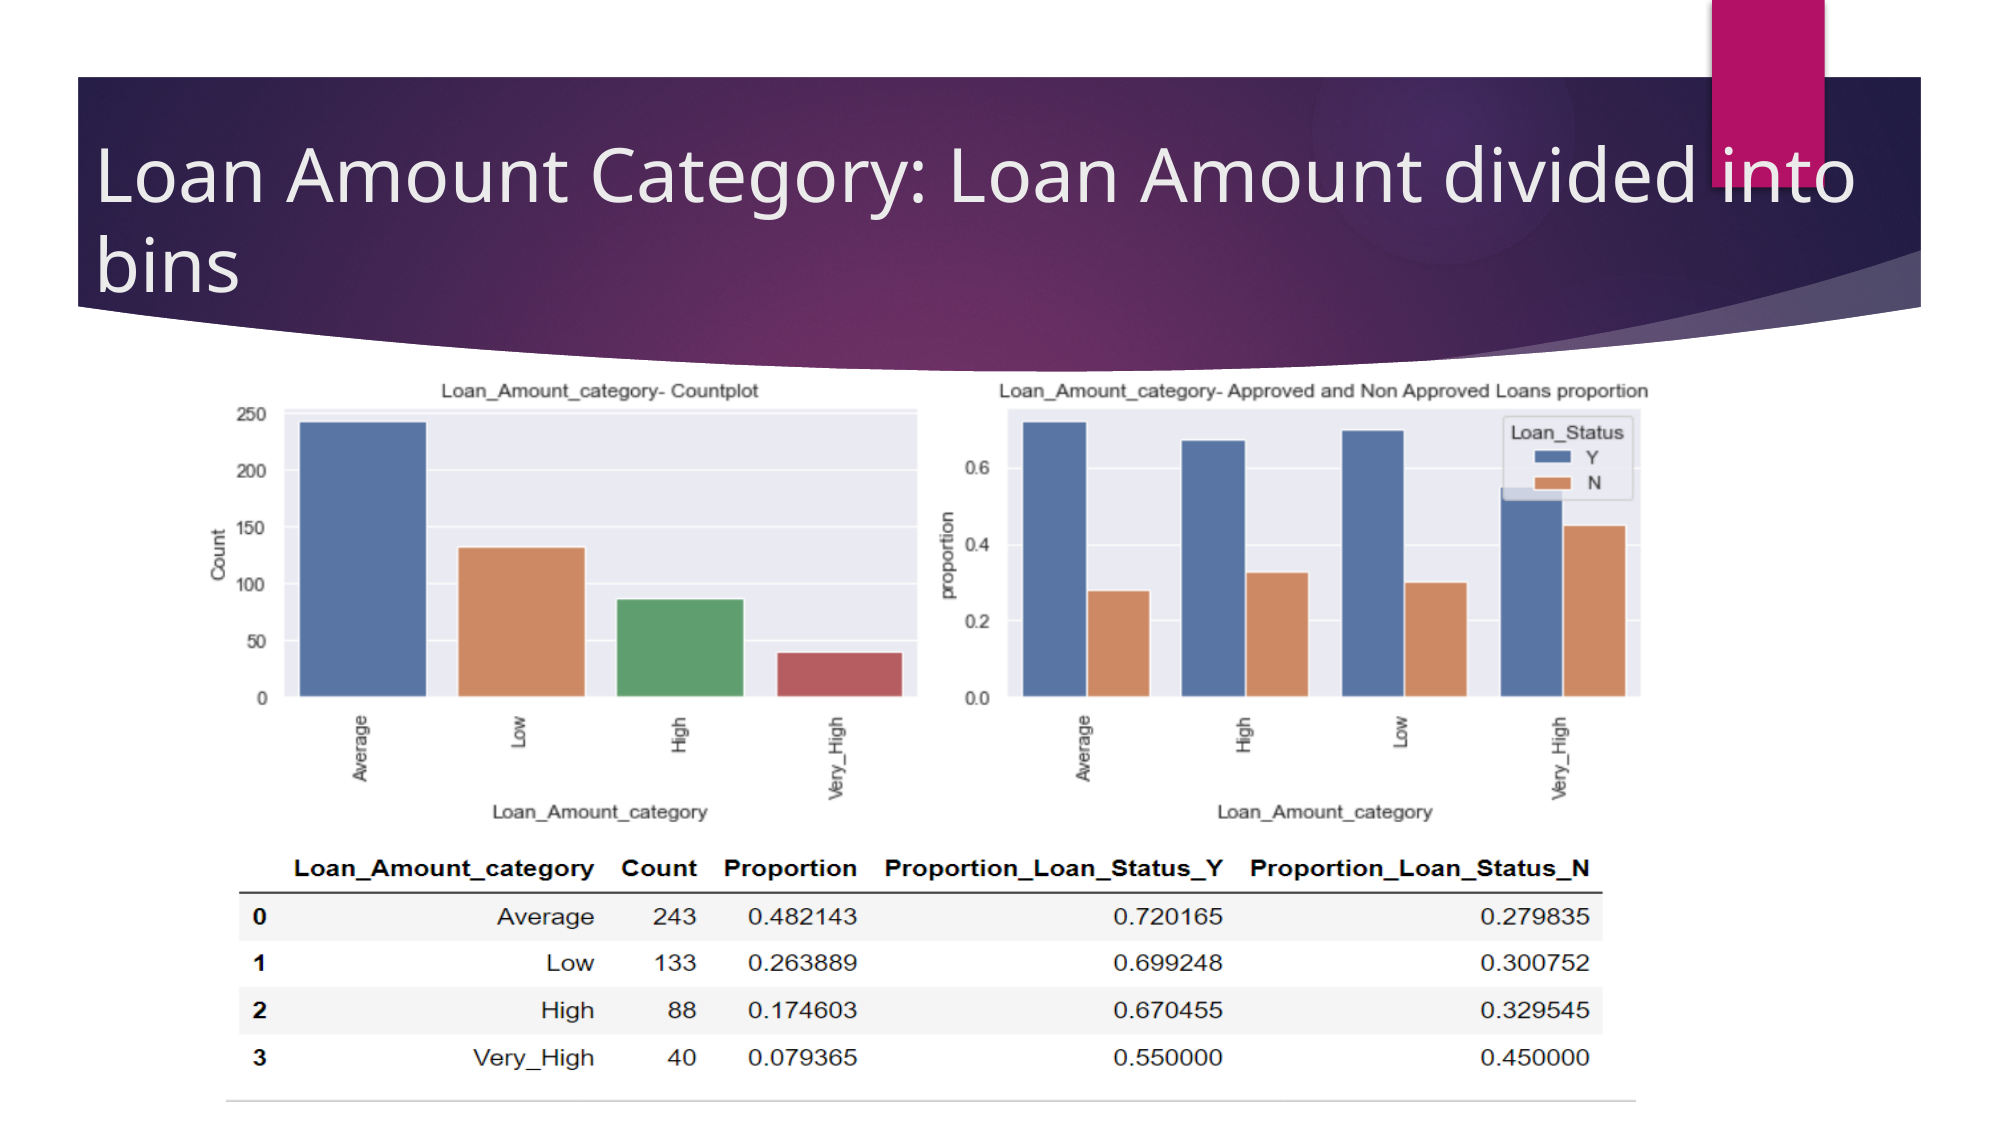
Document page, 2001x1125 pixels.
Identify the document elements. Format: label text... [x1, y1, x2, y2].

title Loan Amount Category: Loan Amount divided into bins [79, 159, 1919, 276]
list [189, 373, 1673, 832]
picture [226, 831, 1636, 1102]
